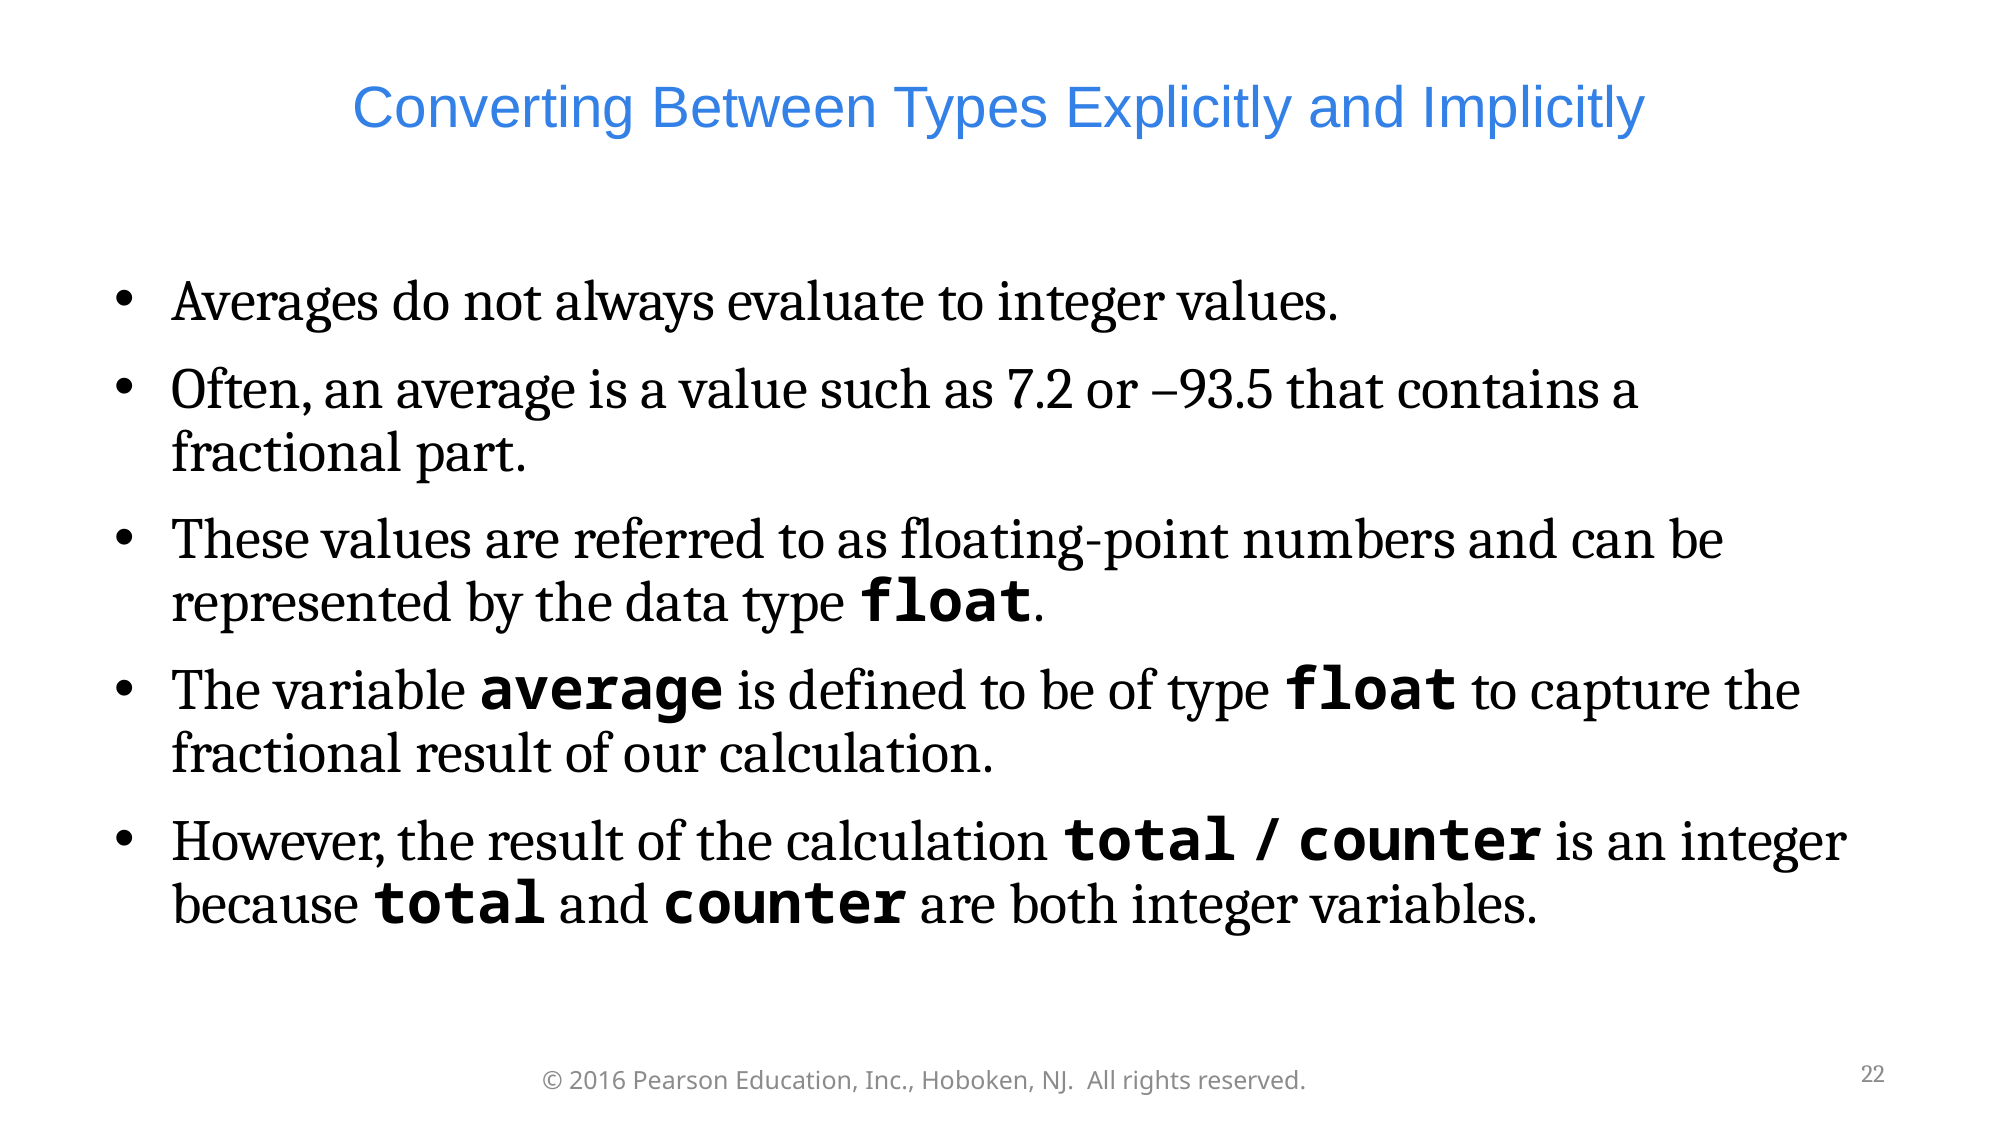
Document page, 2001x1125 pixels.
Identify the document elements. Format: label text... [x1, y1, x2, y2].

title Converting Between Types Explicitly and Implicitly [99, 45, 1900, 233]
footer © 2016 Pearson Education, Inc., Hoboken, NJ. All rights reserved. [383, 1050, 1467, 1110]
list Averages do not always evaluate to integer values. Often, an average is a value such as 7.2 or –93.5 that contains a fractional part. These values are referred to as floating-point numbers and can be represented by the data type float. The variable average is defined to be of type float to capture the fractional result of our calculation. However, the result of the calculation total / counter is an integer because total and counter are both integer variables. [99, 262, 1900, 1005]
slide_number 22 [1433, 1042, 1900, 1103]
